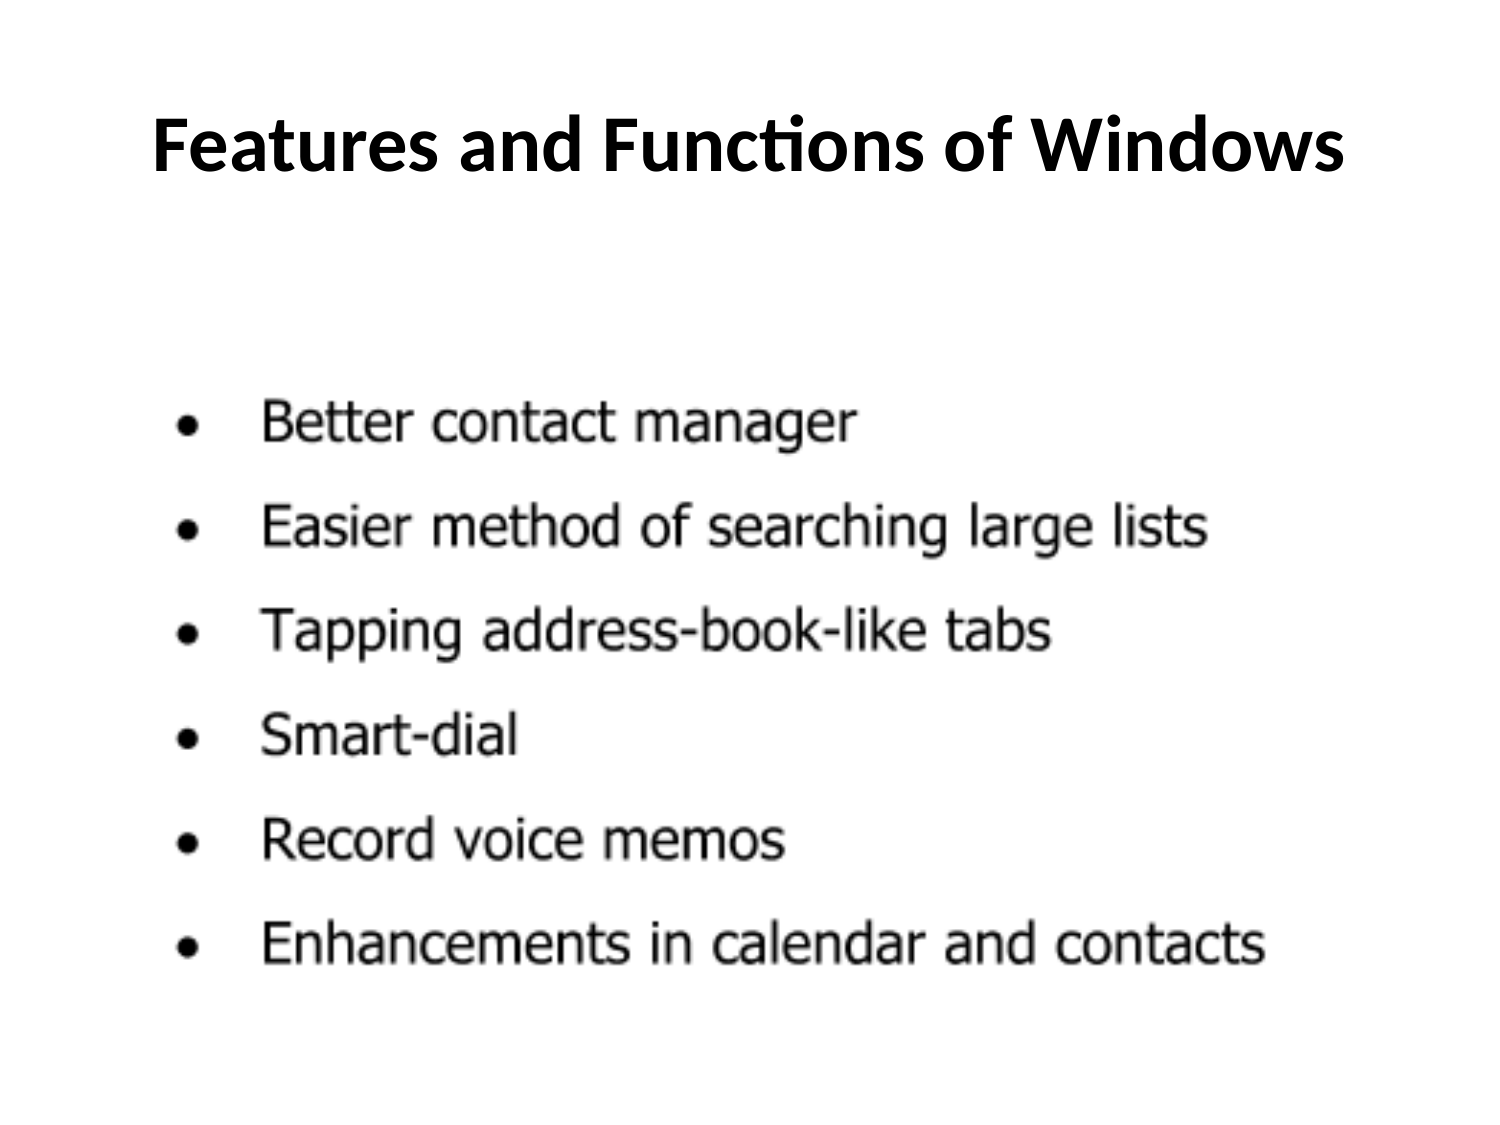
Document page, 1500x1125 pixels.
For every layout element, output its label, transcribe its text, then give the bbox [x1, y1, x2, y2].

picture [162, 362, 1306, 1001]
title Features and Functions of Windows [75, 45, 1425, 233]
